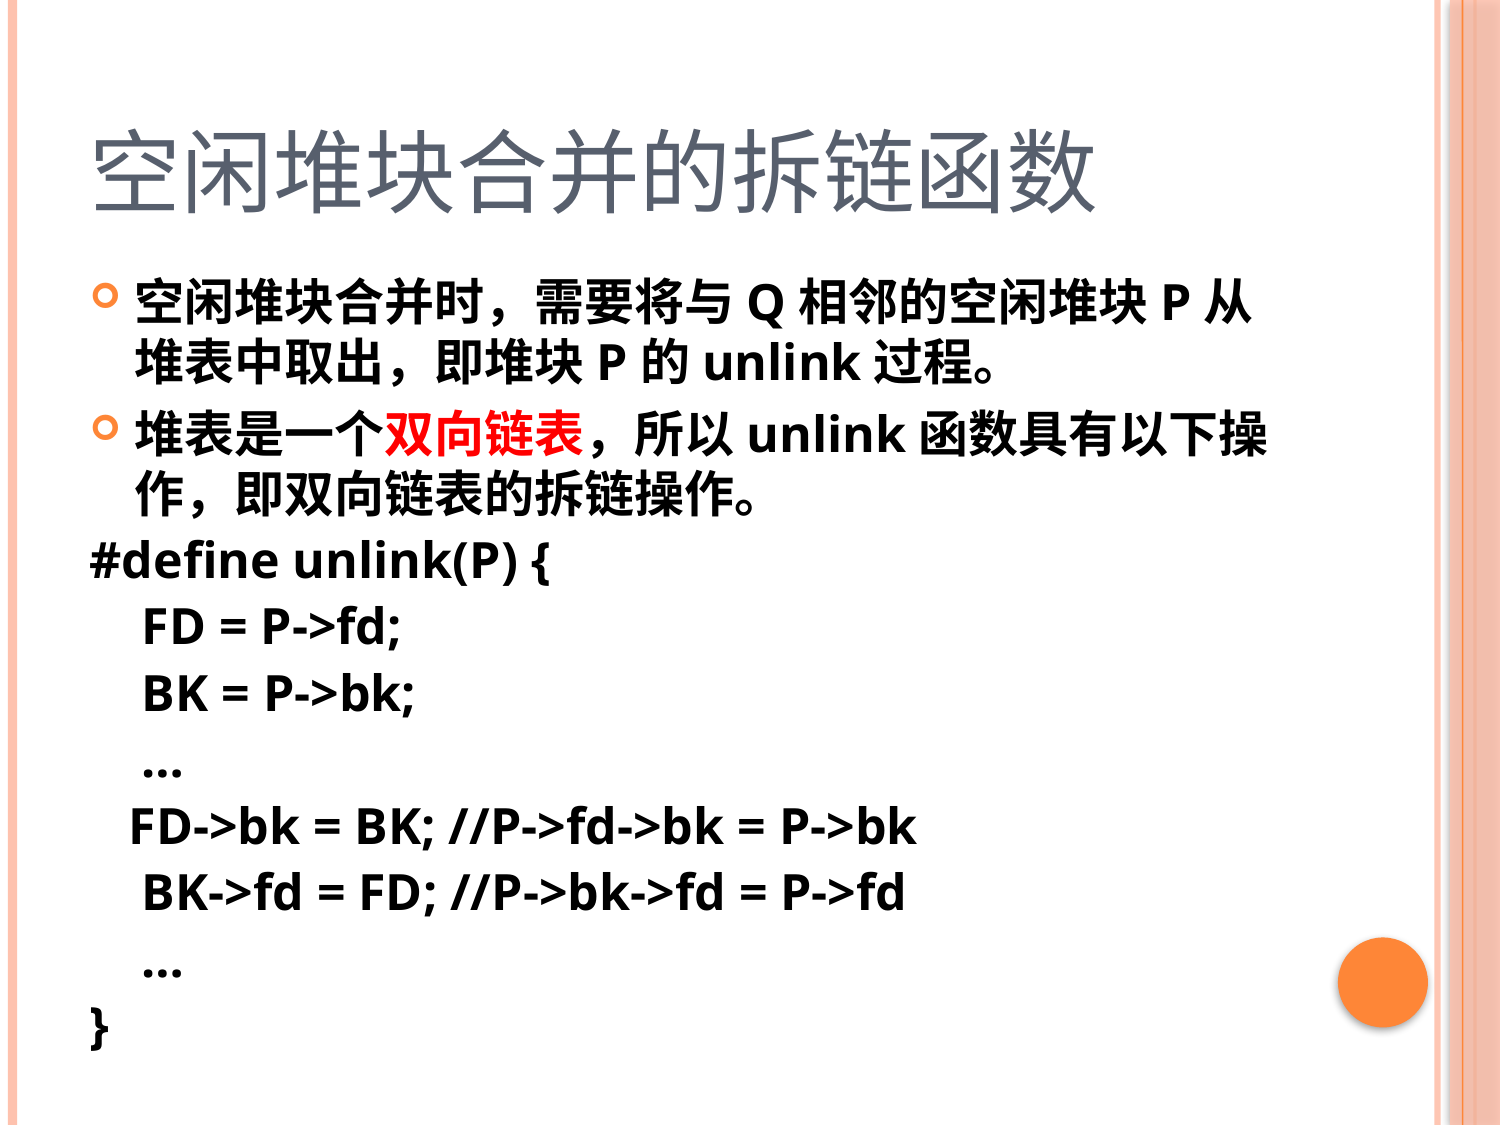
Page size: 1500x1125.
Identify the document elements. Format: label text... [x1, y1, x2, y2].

title 空闲堆块合并的拆链函数 [75, 45, 1300, 233]
list 空闲堆块合并时，需要将与Q相邻的空闲堆块P从堆表中取出，即堆块P的unlink过程。 堆表是一个双向链表，所以unlink函数具有以下操作，即双向链表的拆链操作。 #define unlink(P) { FD = P->fd; BK = P->bk; … FD->bk = BK; //P->fd->bk = P->bk BK->fd = FD; //P->bk->fd = P->fd … } [75, 262, 1300, 1062]
slide_number 26 [1100, 1025, 1413, 1100]
